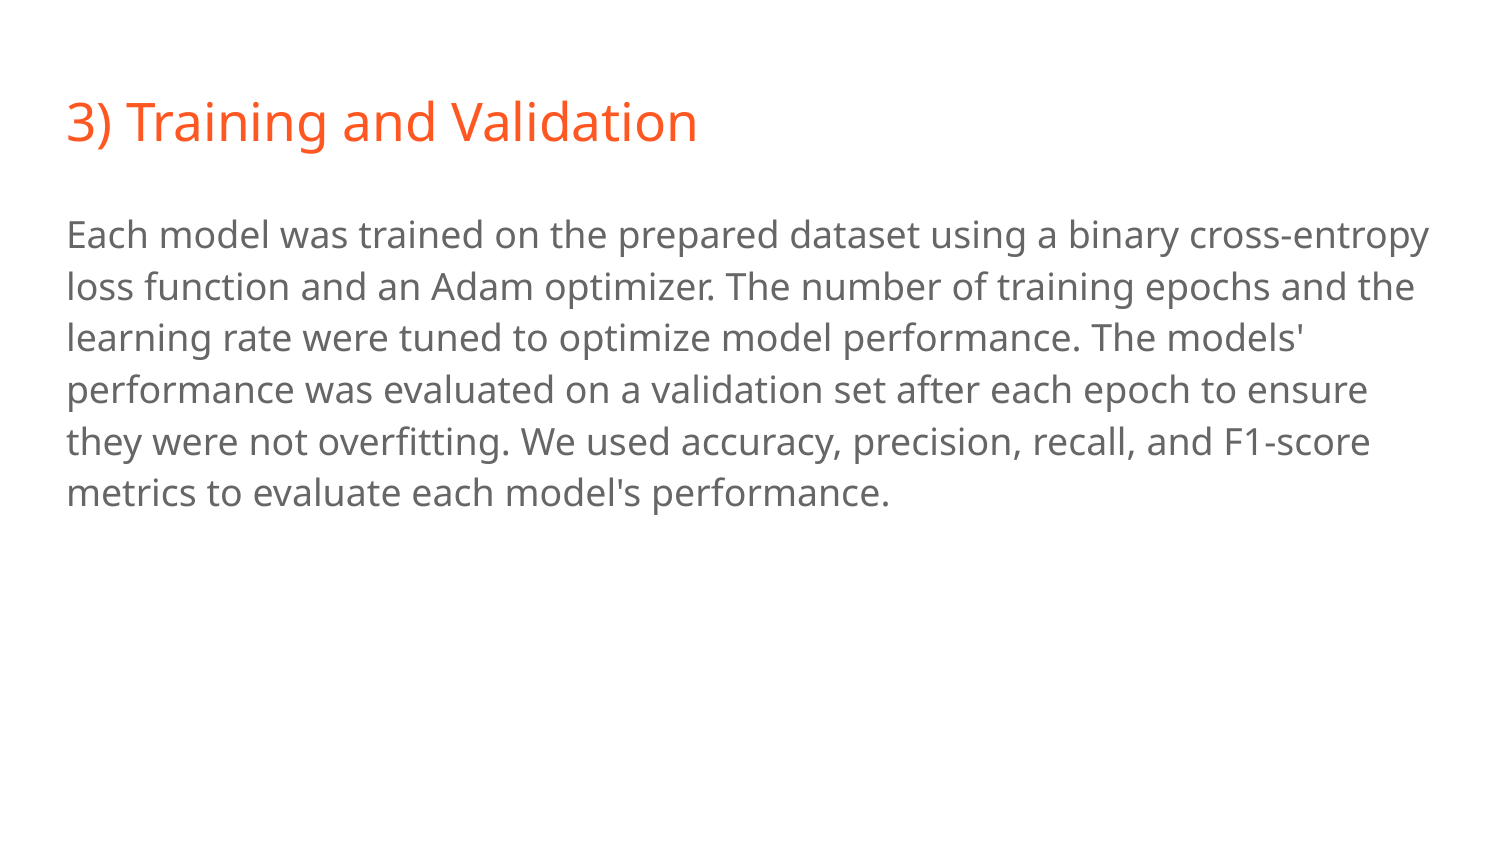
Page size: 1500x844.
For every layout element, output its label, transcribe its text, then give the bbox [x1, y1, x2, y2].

title 3) Training and Validation [51, 72, 1449, 167]
list Each model was trained on the prepared dataset using a binary cross-entropy loss function and an Adam optimizer. The number of training epochs and the learning rate were tuned to optimize model performance. The models' performance was evaluated on a validation set after each epoch to ensure they were not overfitting. We used accuracy, precision, recall, and F1-score metrics to evaluate each model's performance. [51, 189, 1449, 750]
